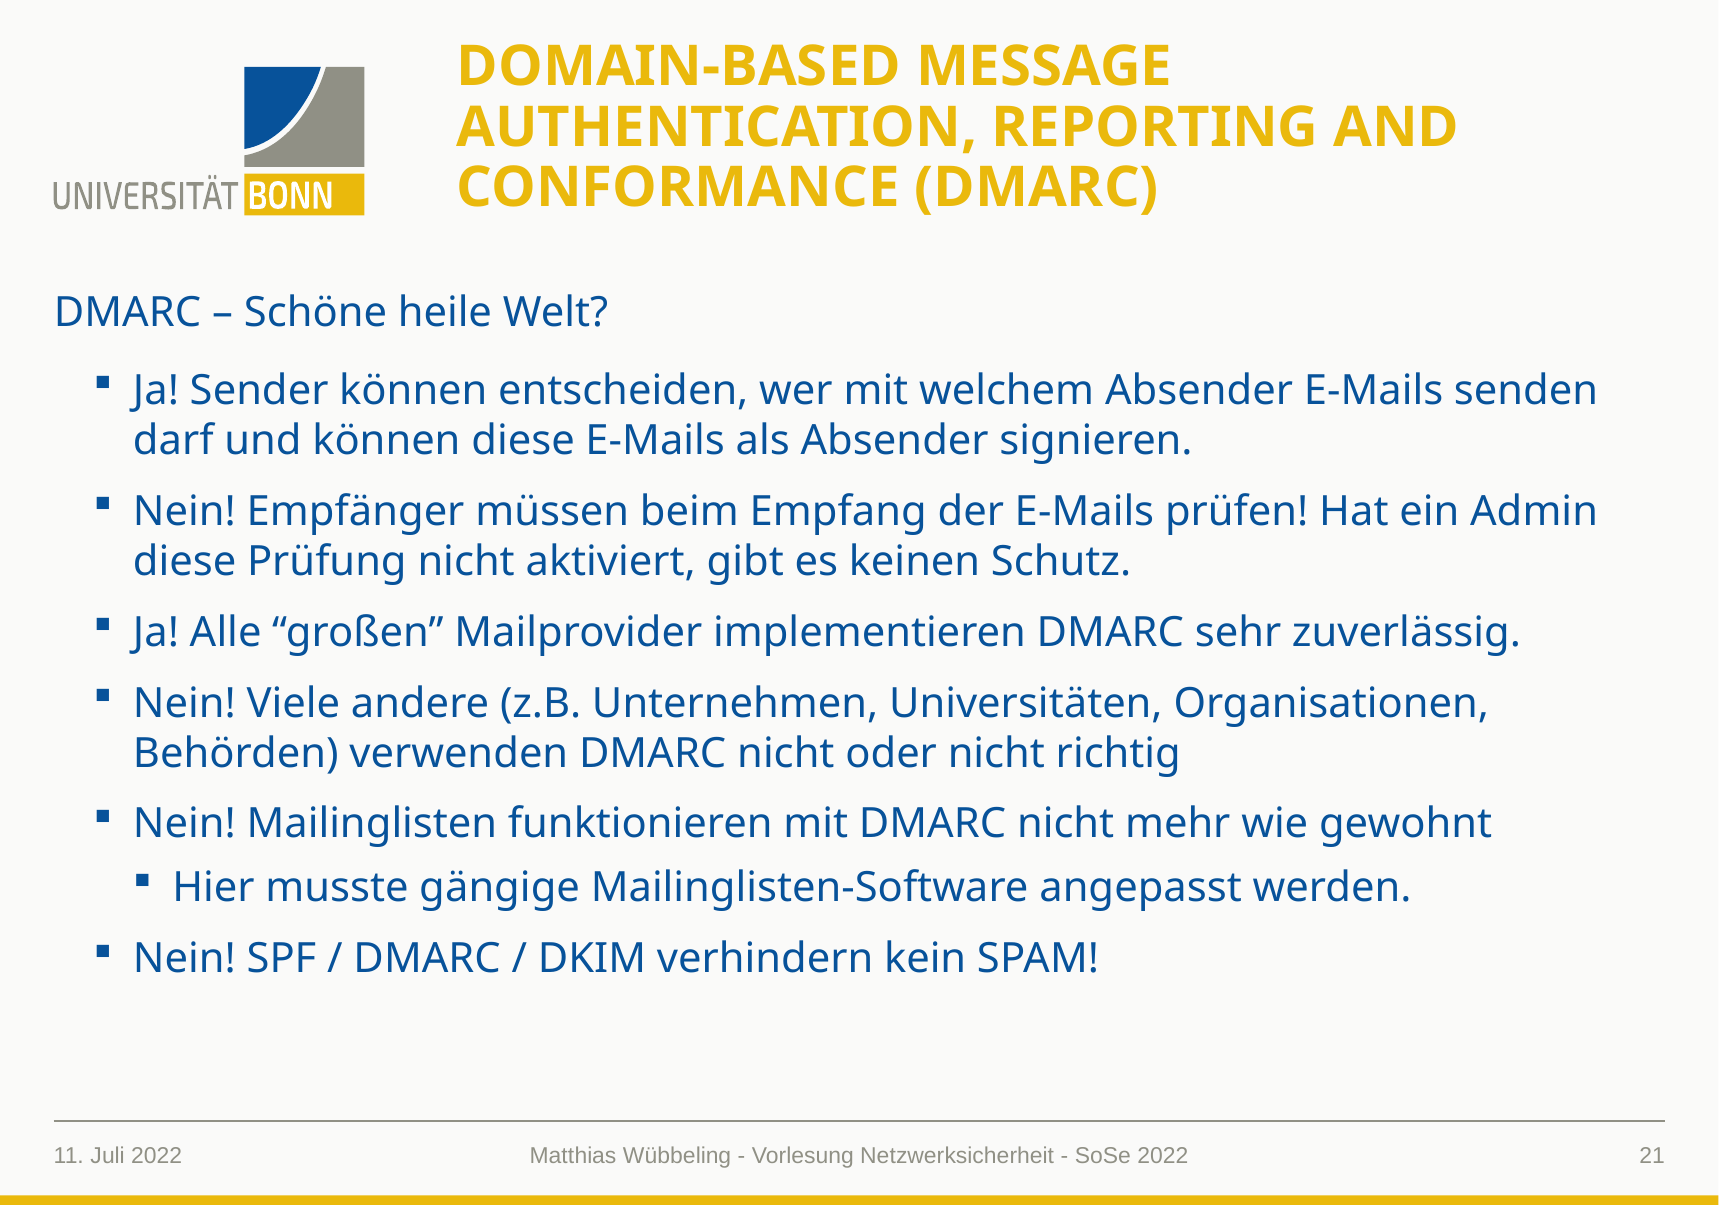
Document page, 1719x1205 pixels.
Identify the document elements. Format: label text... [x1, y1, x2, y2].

picture [154, 732, 1564, 1103]
footer Matthias Wübbeling - Vorlesung Netzwerksicherheit - SoSe 2022 [389, 1121, 1329, 1189]
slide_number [53, 1121, 215, 1189]
title Domain-based Message Authentication, Reporting and Conformance (DMARC) [456, 67, 1665, 218]
slide_number 21 [1557, 1121, 1665, 1189]
list DMARC – Schöne heile Welt? Ja! Sender können entscheiden, wer mit welchem Absender E-Mails senden darf und können diese E-Mails als Absender signieren. Nein! Empfänger müssen beim Empfang der E-Mails prüfen! Hat ein Admin diese Prüfung nicht aktiviert, gibt es keinen Schutz. Ja! Alle “großen” Mailprovider implementieren DMARC sehr zuverlässig. Nein! Viele andere (z.B. Unternehmen, Universitäten, Organisationen, Behörden) verwenden DMARC nicht oder nicht richtig Nein! Mailinglisten funktionieren mit DMARC nicht mehr wie gewohnt Hier musste gängige Mailinglisten-Software angepasst werden. Nein! SPF / DMARC / DKIM verhindern kein SPAM! [53, 284, 1665, 1103]
